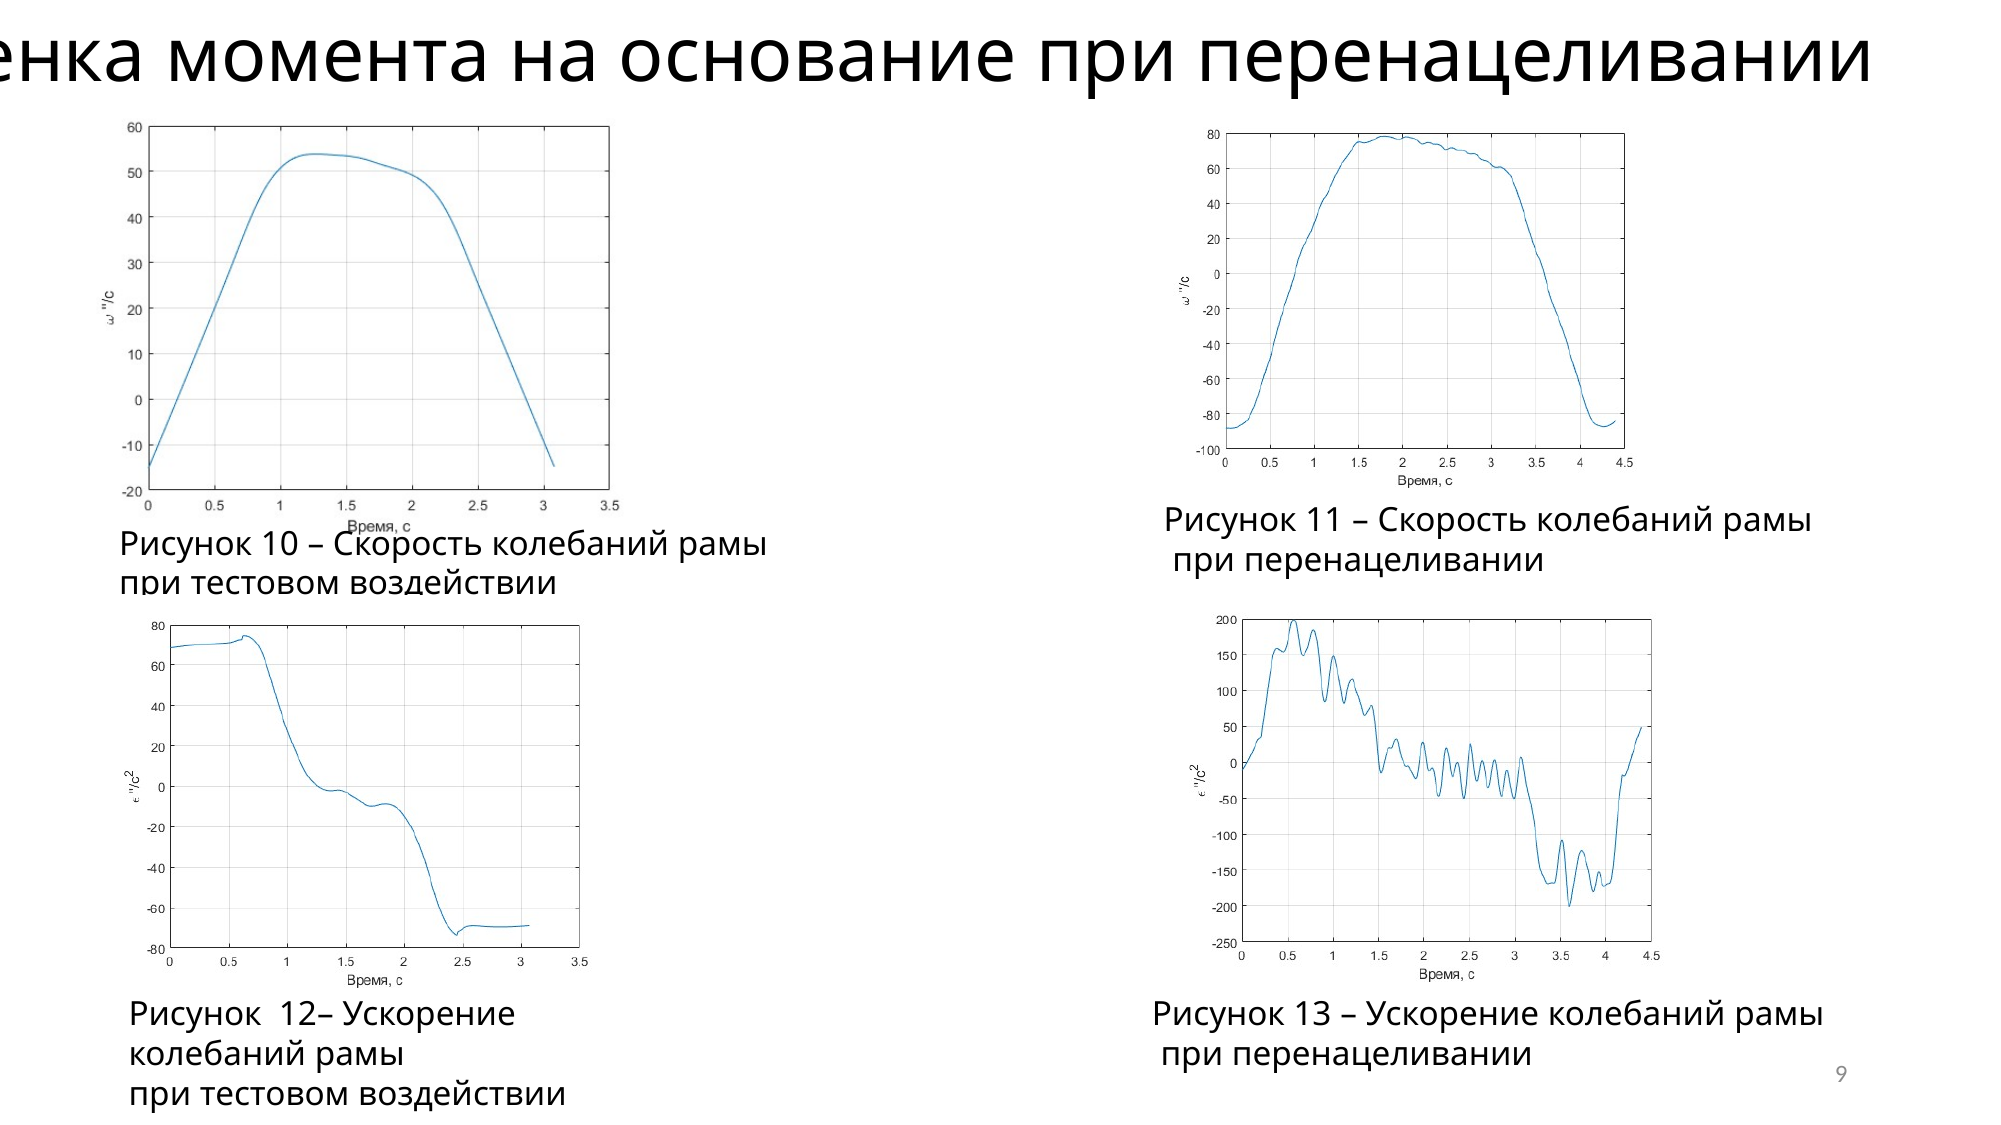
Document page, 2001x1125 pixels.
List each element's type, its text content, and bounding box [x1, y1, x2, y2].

picture [1172, 589, 1701, 986]
slide_number 9 [1412, 1042, 1863, 1103]
text_box Рисунок 11 – Скорость колебаний рамы при перенацеливании [1148, 491, 1828, 586]
picture [101, 595, 629, 991]
text_box Рисунок 10 – Скорость колебаний рамы при тестовом воздействии [104, 514, 808, 610]
text_box Рисунок 13 – Ускорение колебаний рамы при перенацеливании [1137, 984, 1840, 1080]
picture [1158, 104, 1674, 491]
text_box Рисунок 12– Ускорение колебаний рамы при тестовом воздействии [113, 985, 631, 1120]
text_box Оценка момента на основание при перенацеливании [0, 0, 1891, 104]
picture [71, 93, 666, 540]
